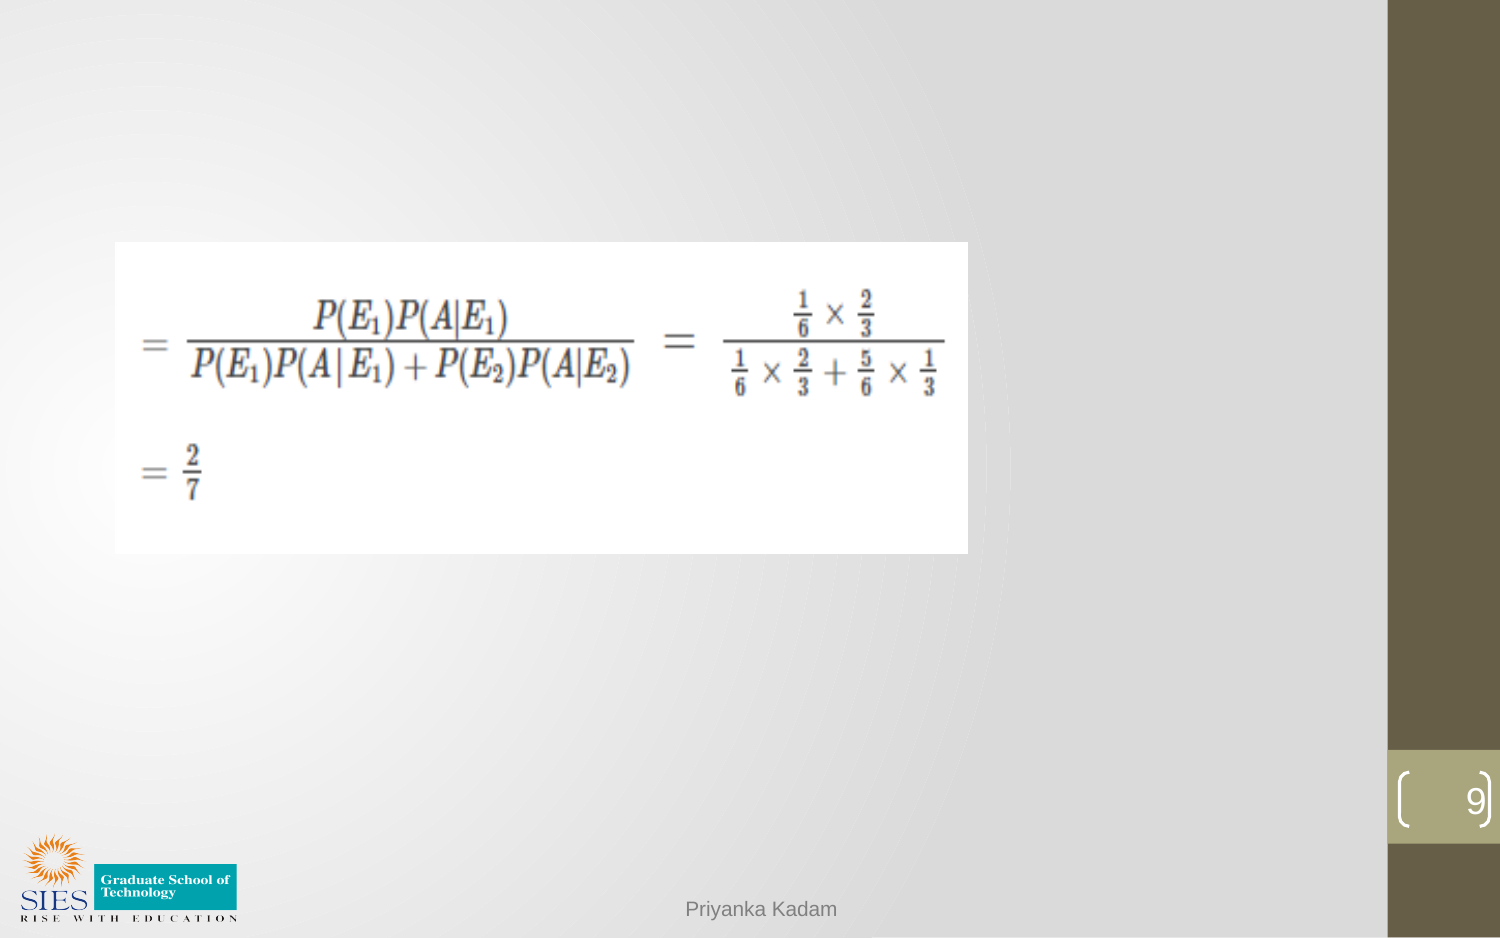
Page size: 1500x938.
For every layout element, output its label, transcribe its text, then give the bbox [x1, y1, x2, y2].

picture [20, 832, 237, 922]
slide_number 9 [1397, 770, 1492, 828]
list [115, 242, 969, 554]
